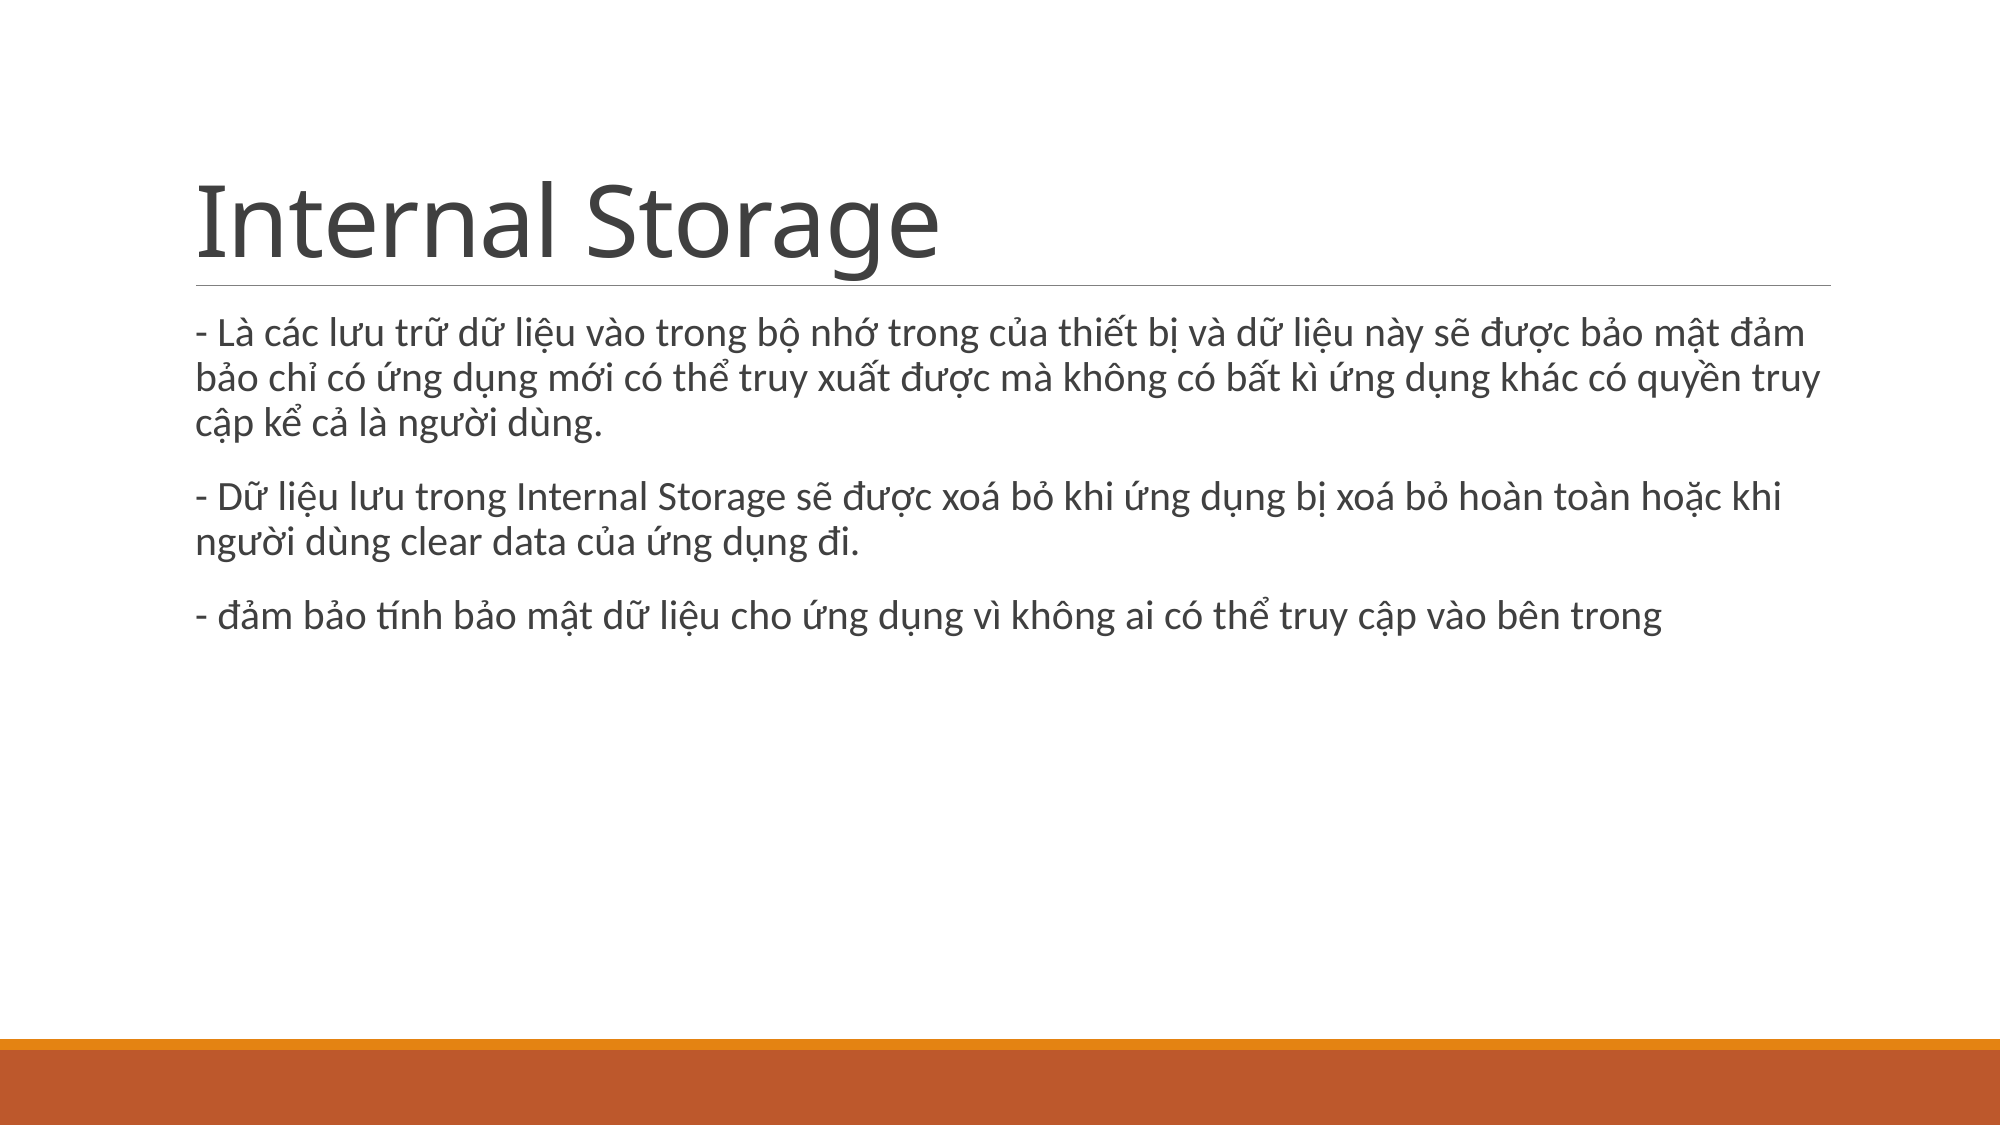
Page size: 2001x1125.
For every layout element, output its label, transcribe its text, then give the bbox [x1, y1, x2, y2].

title Internal Storage [180, 47, 1830, 285]
list - Là các lưu trữ dữ liệu vào trong bộ nhớ trong của thiết bị và dữ liệu này sẽ được bảo mật đảm bảo chỉ có ứng dụng mới có thể truy xuất được mà không có bất kì ứng dụng khác có quyền truy cập kể cả là người dùng. - Dữ liệu lưu trong Internal Storage sẽ được xoá bỏ khi ứng dụng bị xoá bỏ hoàn toàn hoặc khi người dùng clear data của ứng dụng đi. - đảm bảo tính bảo mật dữ liệu cho ứng dụng vì không ai có thể truy cập vào bên trong [180, 302, 1830, 963]
